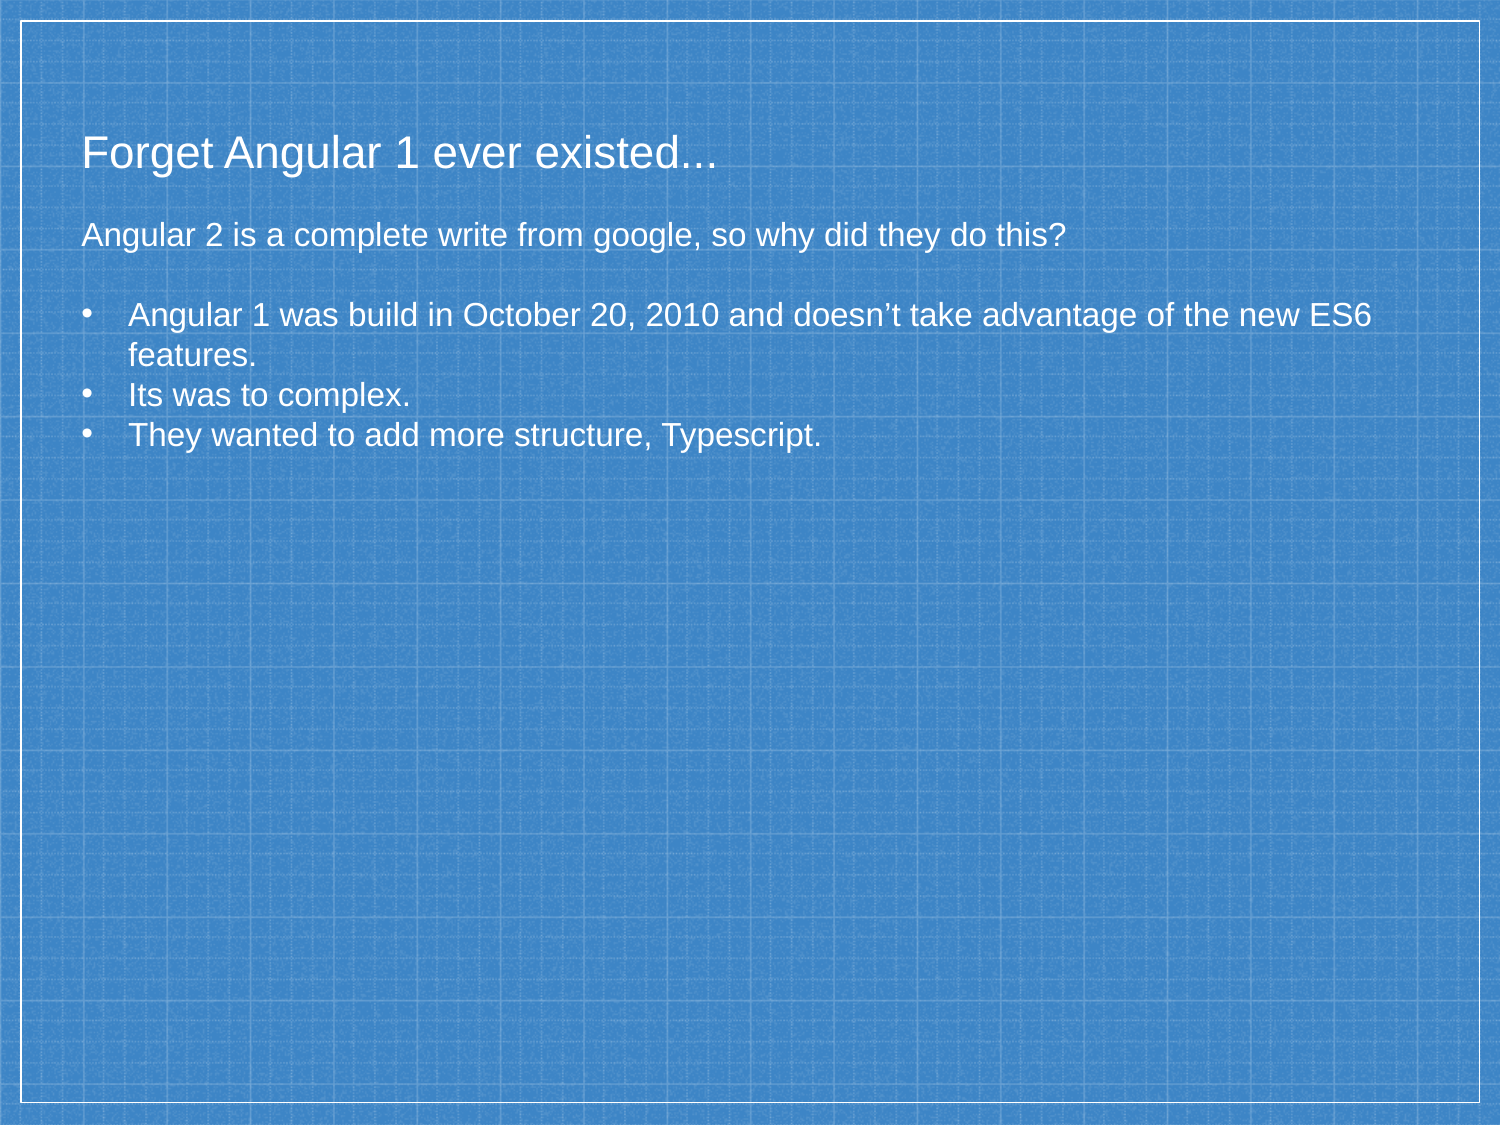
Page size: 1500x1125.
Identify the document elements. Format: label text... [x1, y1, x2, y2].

text_box Forget Angular 1 ever existed... [66, 107, 1417, 198]
text_box Angular 2 is a complete write from google, so why did they do this? Angular 1 was build in October 20, 2010 and doesn’t take advantage of the new ES6 features. Its was to complex. They wanted to add more structure, Typescript. [66, 198, 1417, 543]
picture [0, 0, 1500, 1125]
